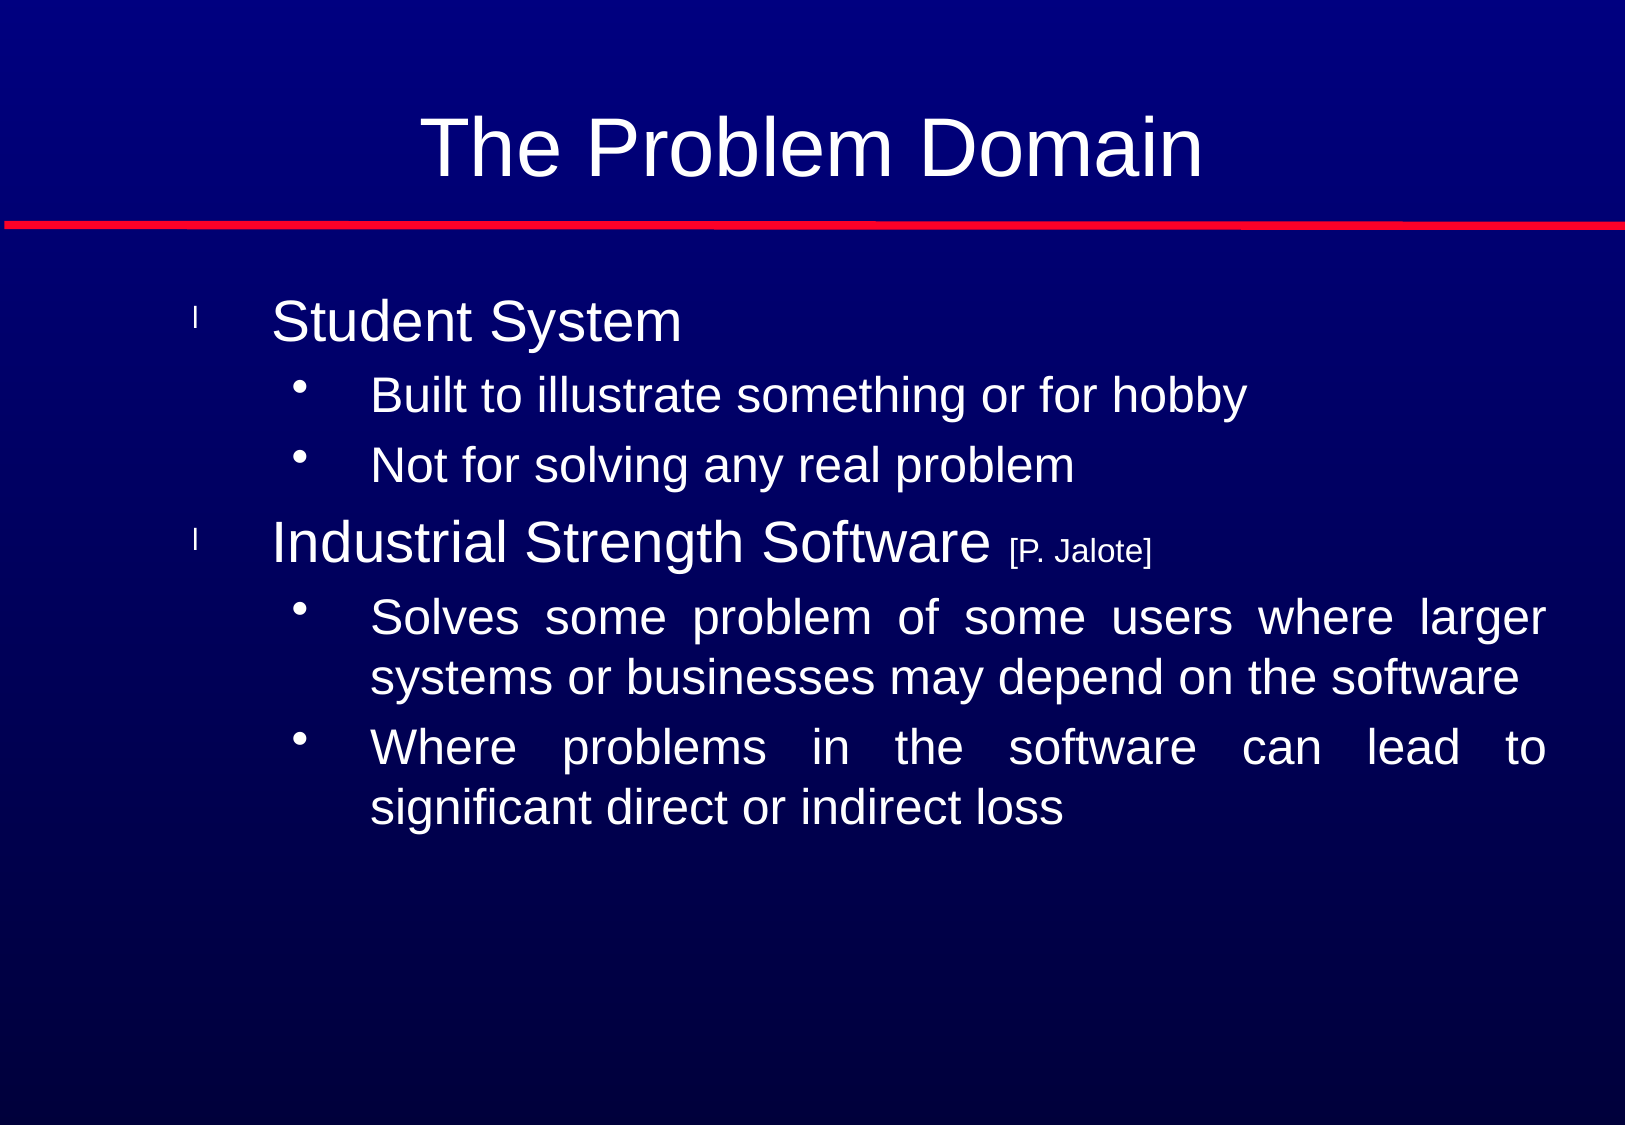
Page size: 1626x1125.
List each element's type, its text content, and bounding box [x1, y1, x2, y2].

title The Problem Domain [118, 49, 1507, 202]
list Student System Built to illustrate something or for hobby Not for solving any real problem Industrial Strength Software [P. Jalote] Solves some problem of some users where larger systems or businesses may depend on the software Where problems in the software can lead to significant direct or indirect loss [175, 274, 1564, 954]
